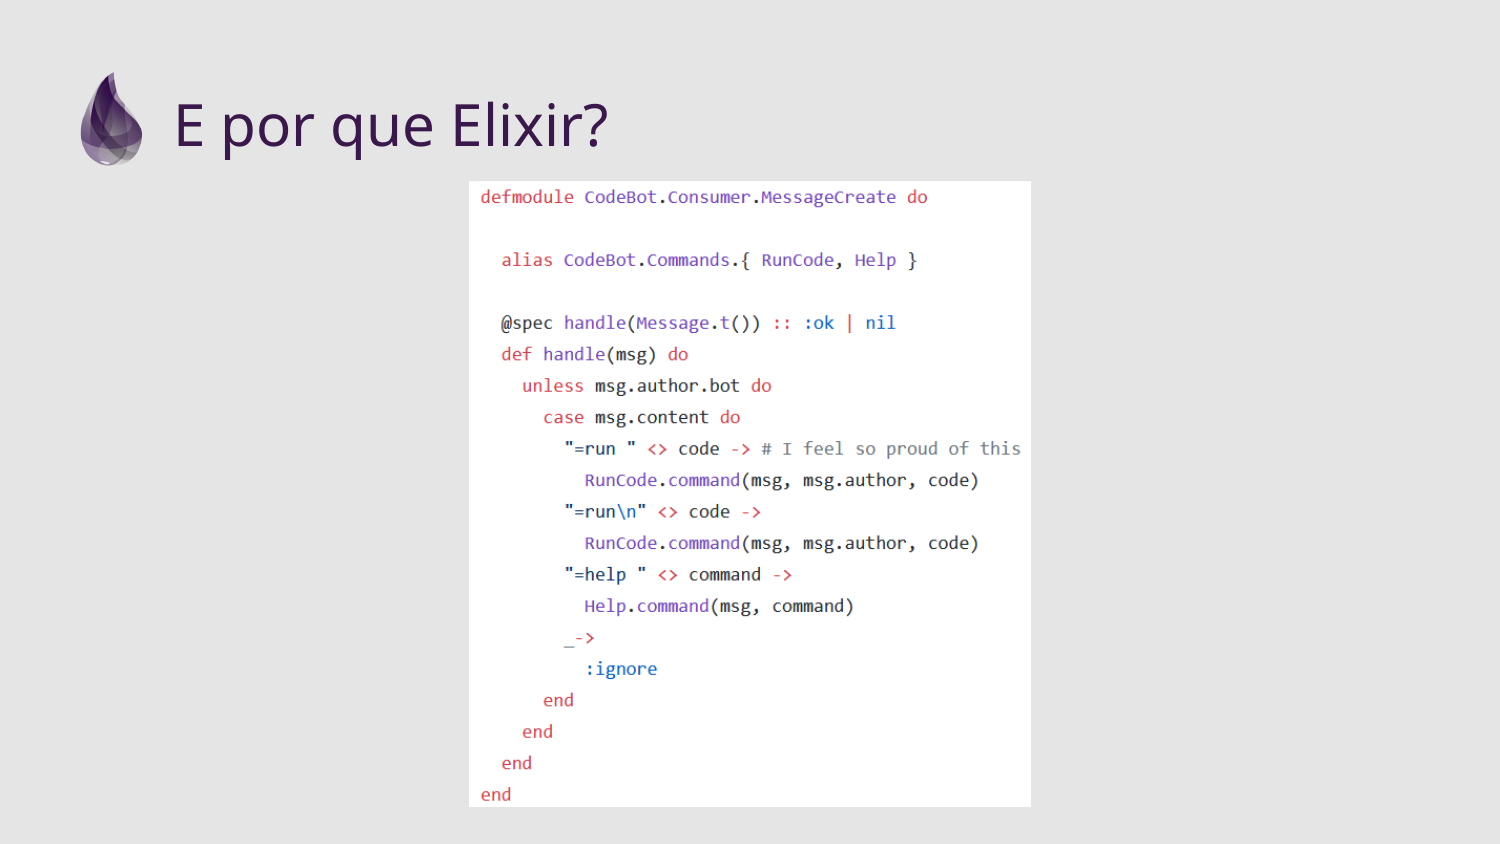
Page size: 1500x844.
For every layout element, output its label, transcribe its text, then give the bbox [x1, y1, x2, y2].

title E por que Elixir? [158, 72, 1449, 167]
picture [64, 72, 158, 167]
picture [469, 179, 1031, 808]
